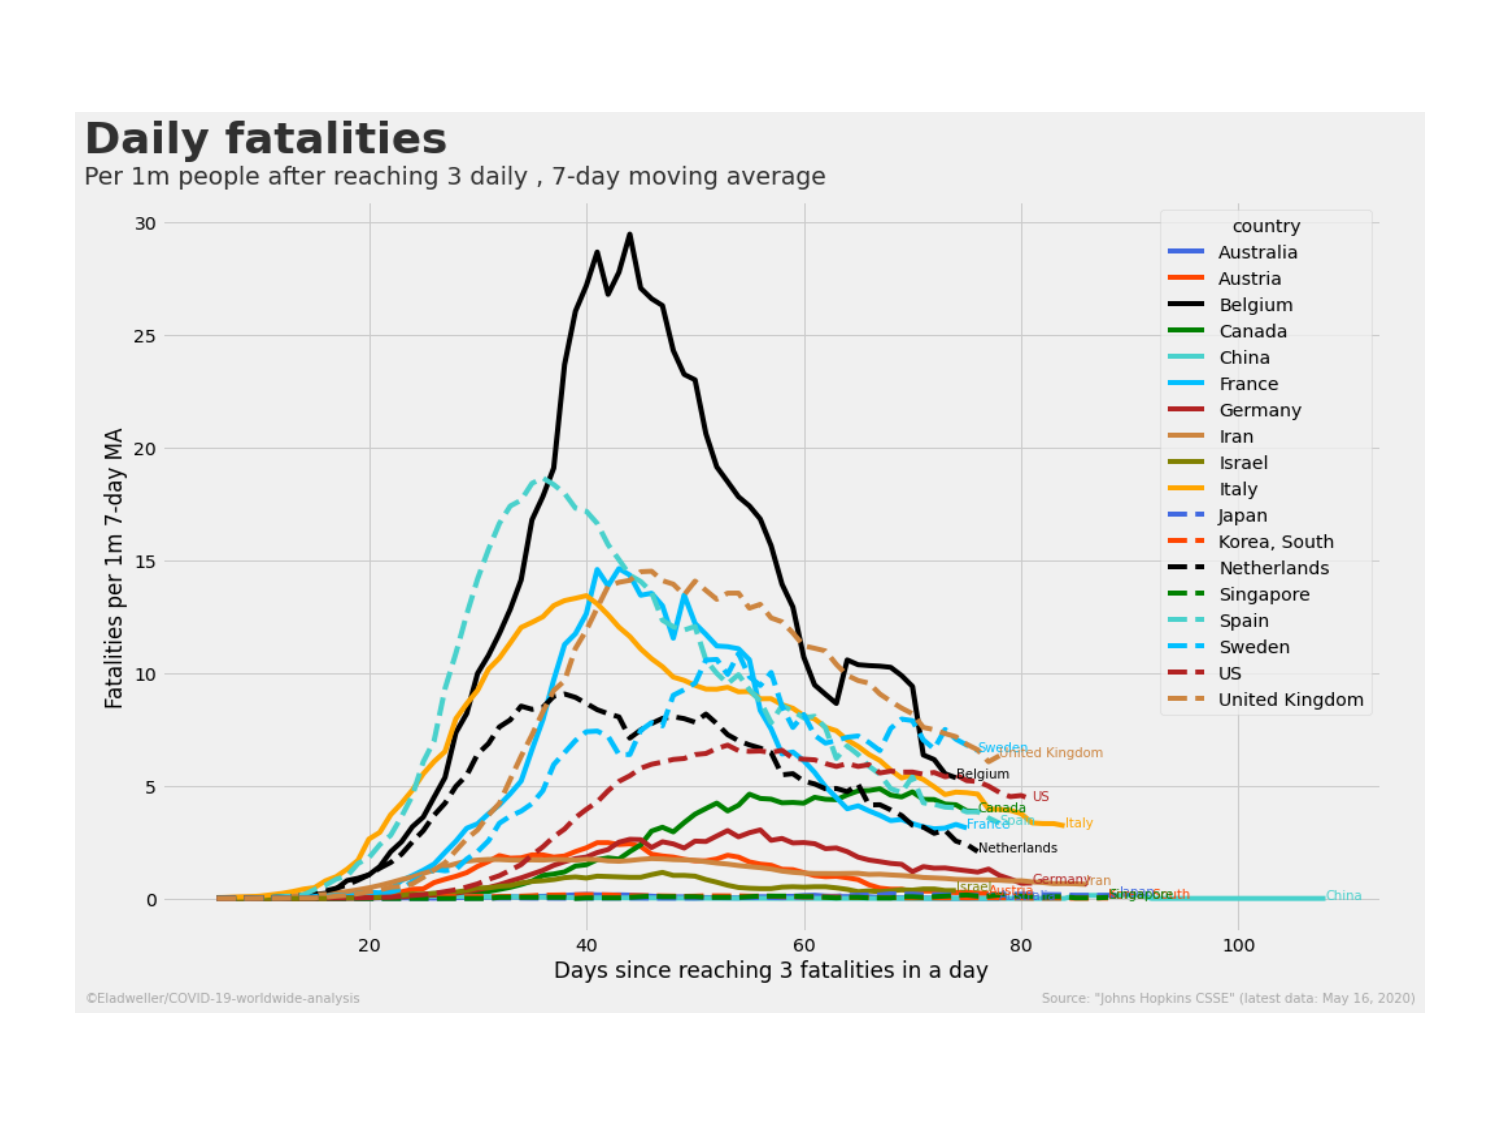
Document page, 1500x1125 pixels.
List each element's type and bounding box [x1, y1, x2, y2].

picture [74, 112, 1426, 1013]
